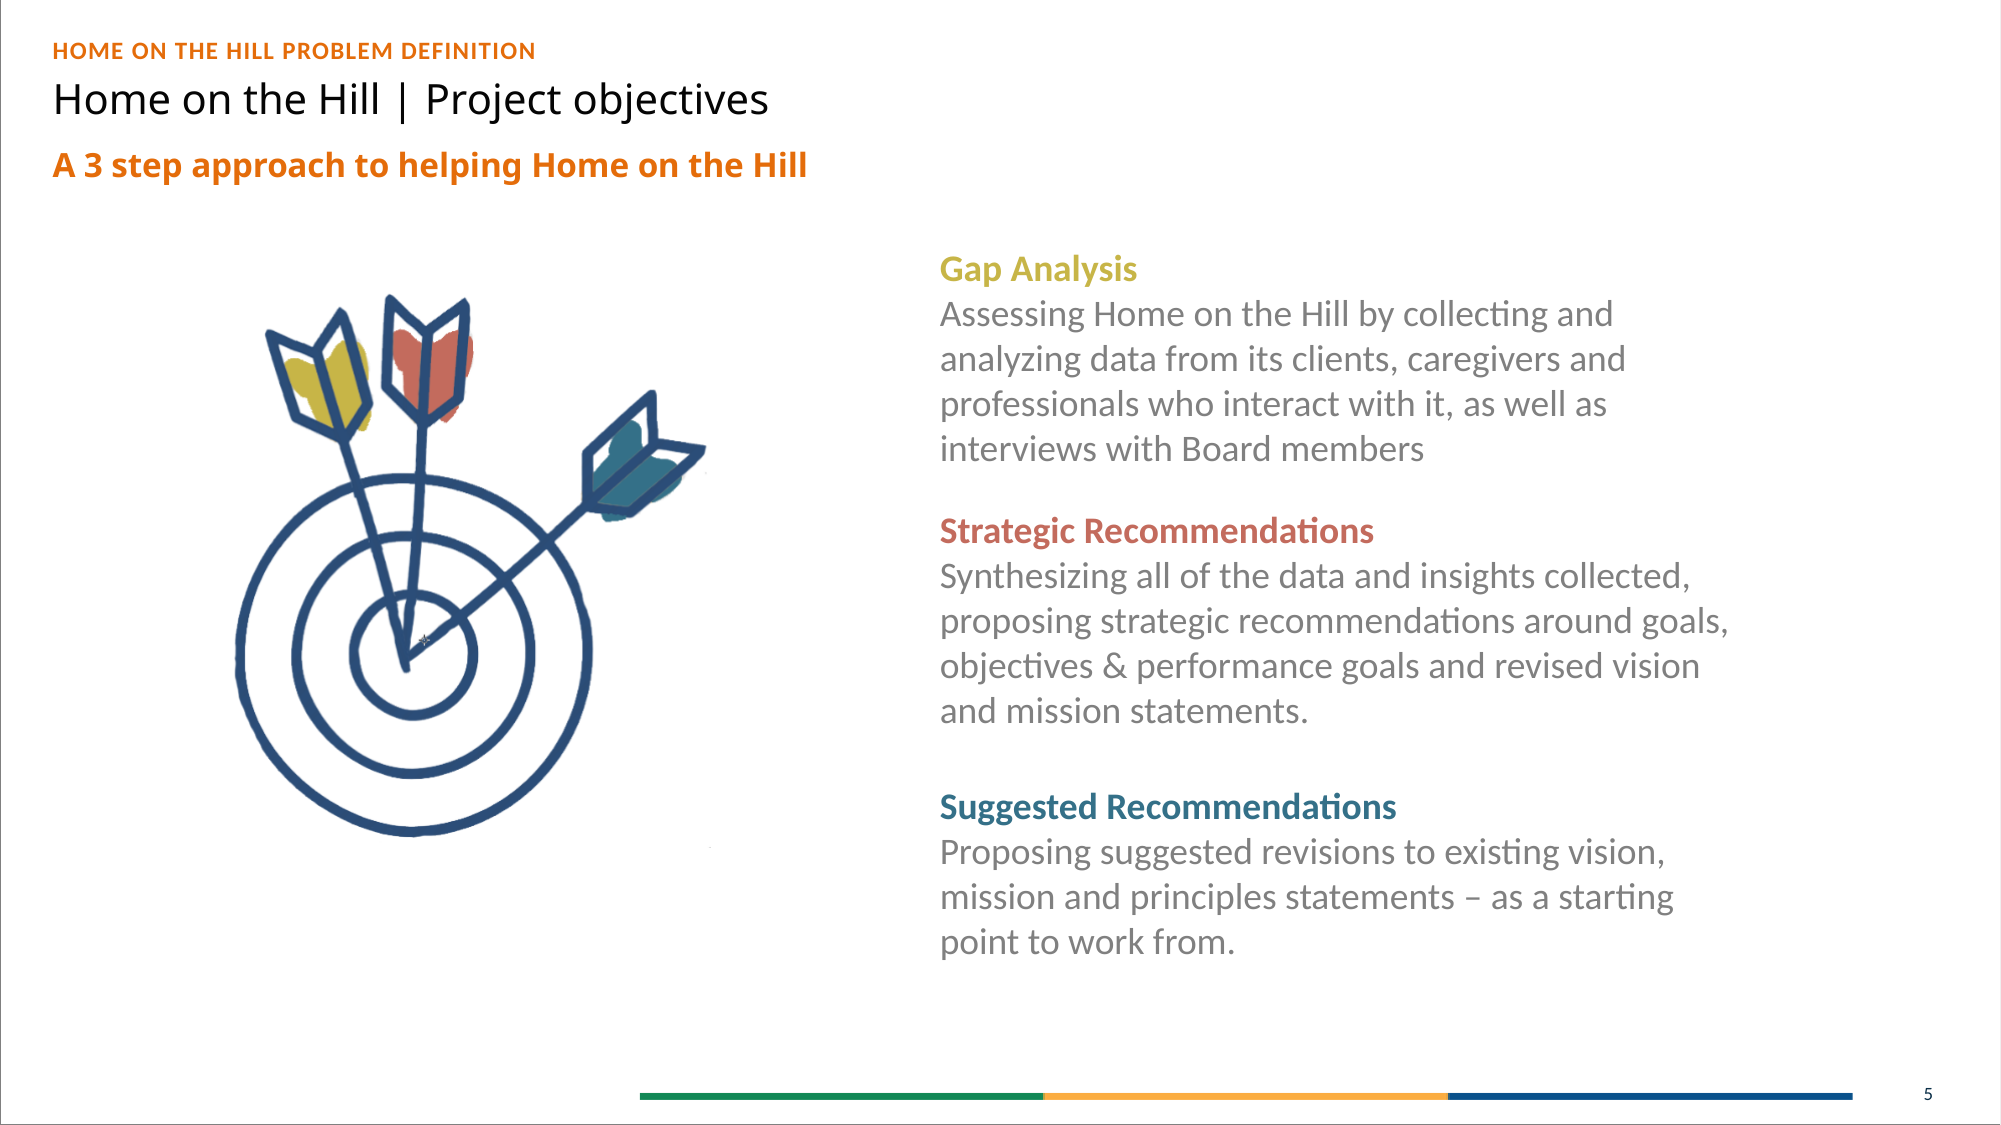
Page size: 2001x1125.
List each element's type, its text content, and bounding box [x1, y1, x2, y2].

picture [212, 286, 726, 852]
text_box A 3 step approach to helping Home on the Hill [50, 141, 1278, 184]
text_box HOME ON THE HILL PROBLEM DEFINITION Home on the Hill | Project objectives [50, 27, 1431, 124]
text_box Gap Analysis Assessing Home on the Hill by collecting and analyzing data from its clients, caregivers and professionals who interact with it, as well as interviews with Board members [924, 236, 1748, 477]
text_box [639, 1092, 1853, 1100]
text_box Strategic Recommendations Synthesizing all of the data and insights collected, proposing strategic recommendations around goals, objectives & performance goals and revised vision and mission statements. [924, 498, 1748, 739]
slide_number 5 [1909, 1084, 1975, 1110]
text_box Suggested Recommendations Proposing suggested revisions to existing vision, mission and principles statements – as a starting point to work from. [924, 774, 1748, 1015]
